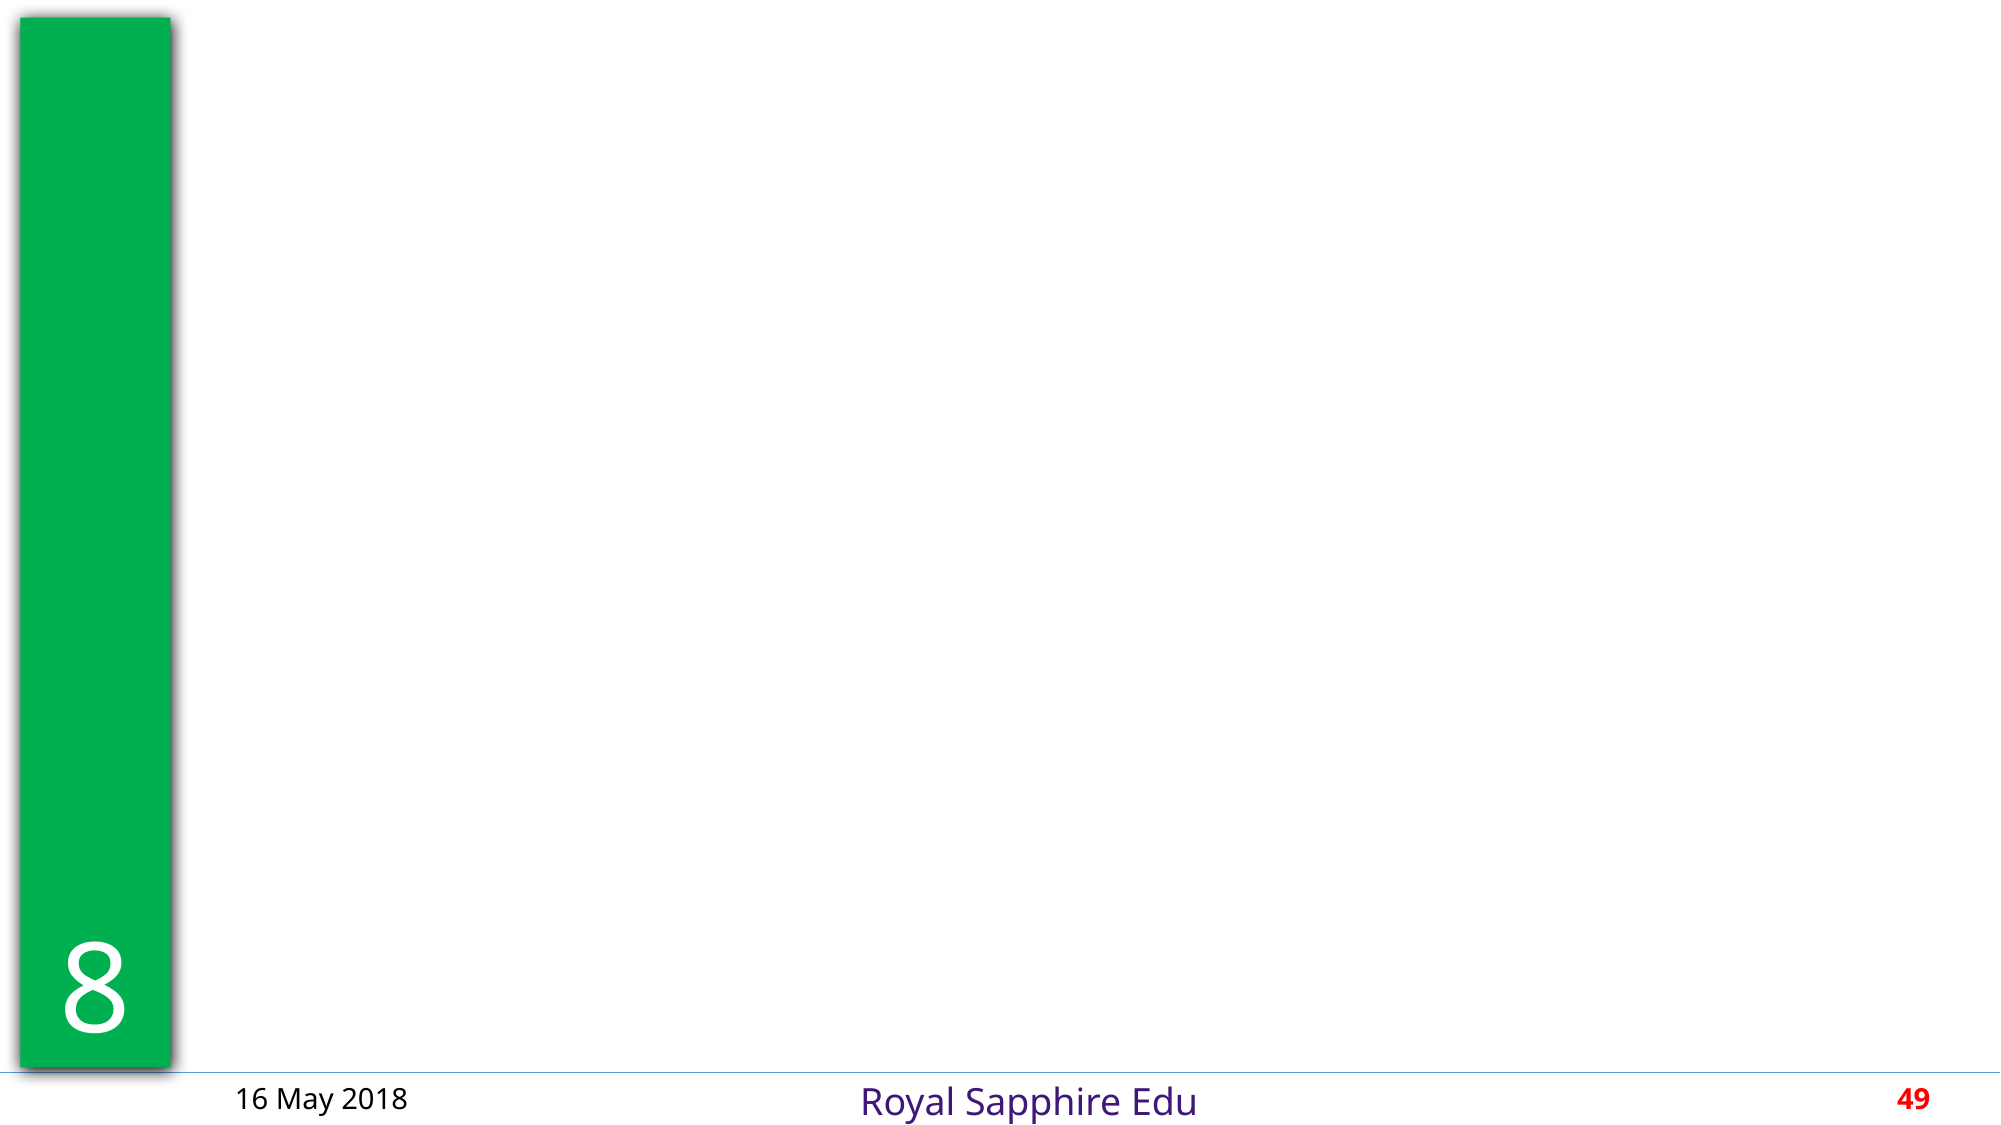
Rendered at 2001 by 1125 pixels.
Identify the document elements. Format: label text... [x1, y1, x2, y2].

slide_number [220, 1072, 671, 1115]
list 8 [20, 17, 171, 1068]
slide_number 49 [1495, 1072, 1946, 1115]
